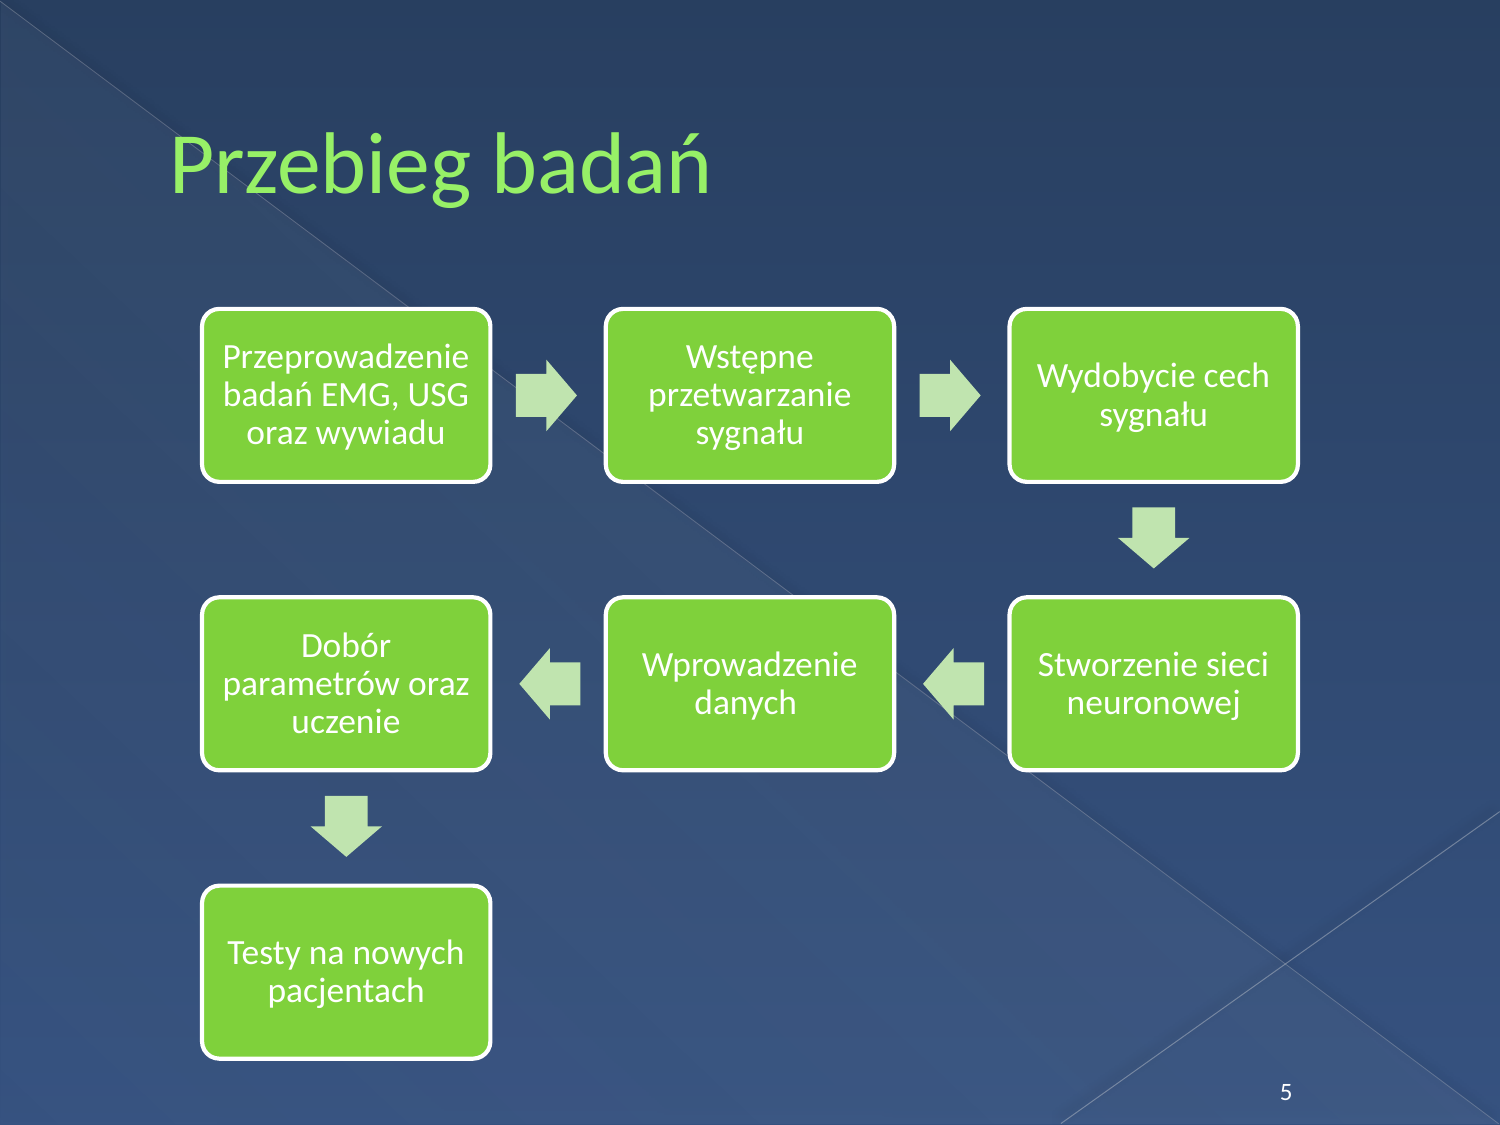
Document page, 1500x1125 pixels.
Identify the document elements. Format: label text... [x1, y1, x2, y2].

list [74, 308, 1426, 1060]
title Przebieg badań [75, 43, 1425, 274]
slide_number 5 [1245, 1063, 1328, 1113]
